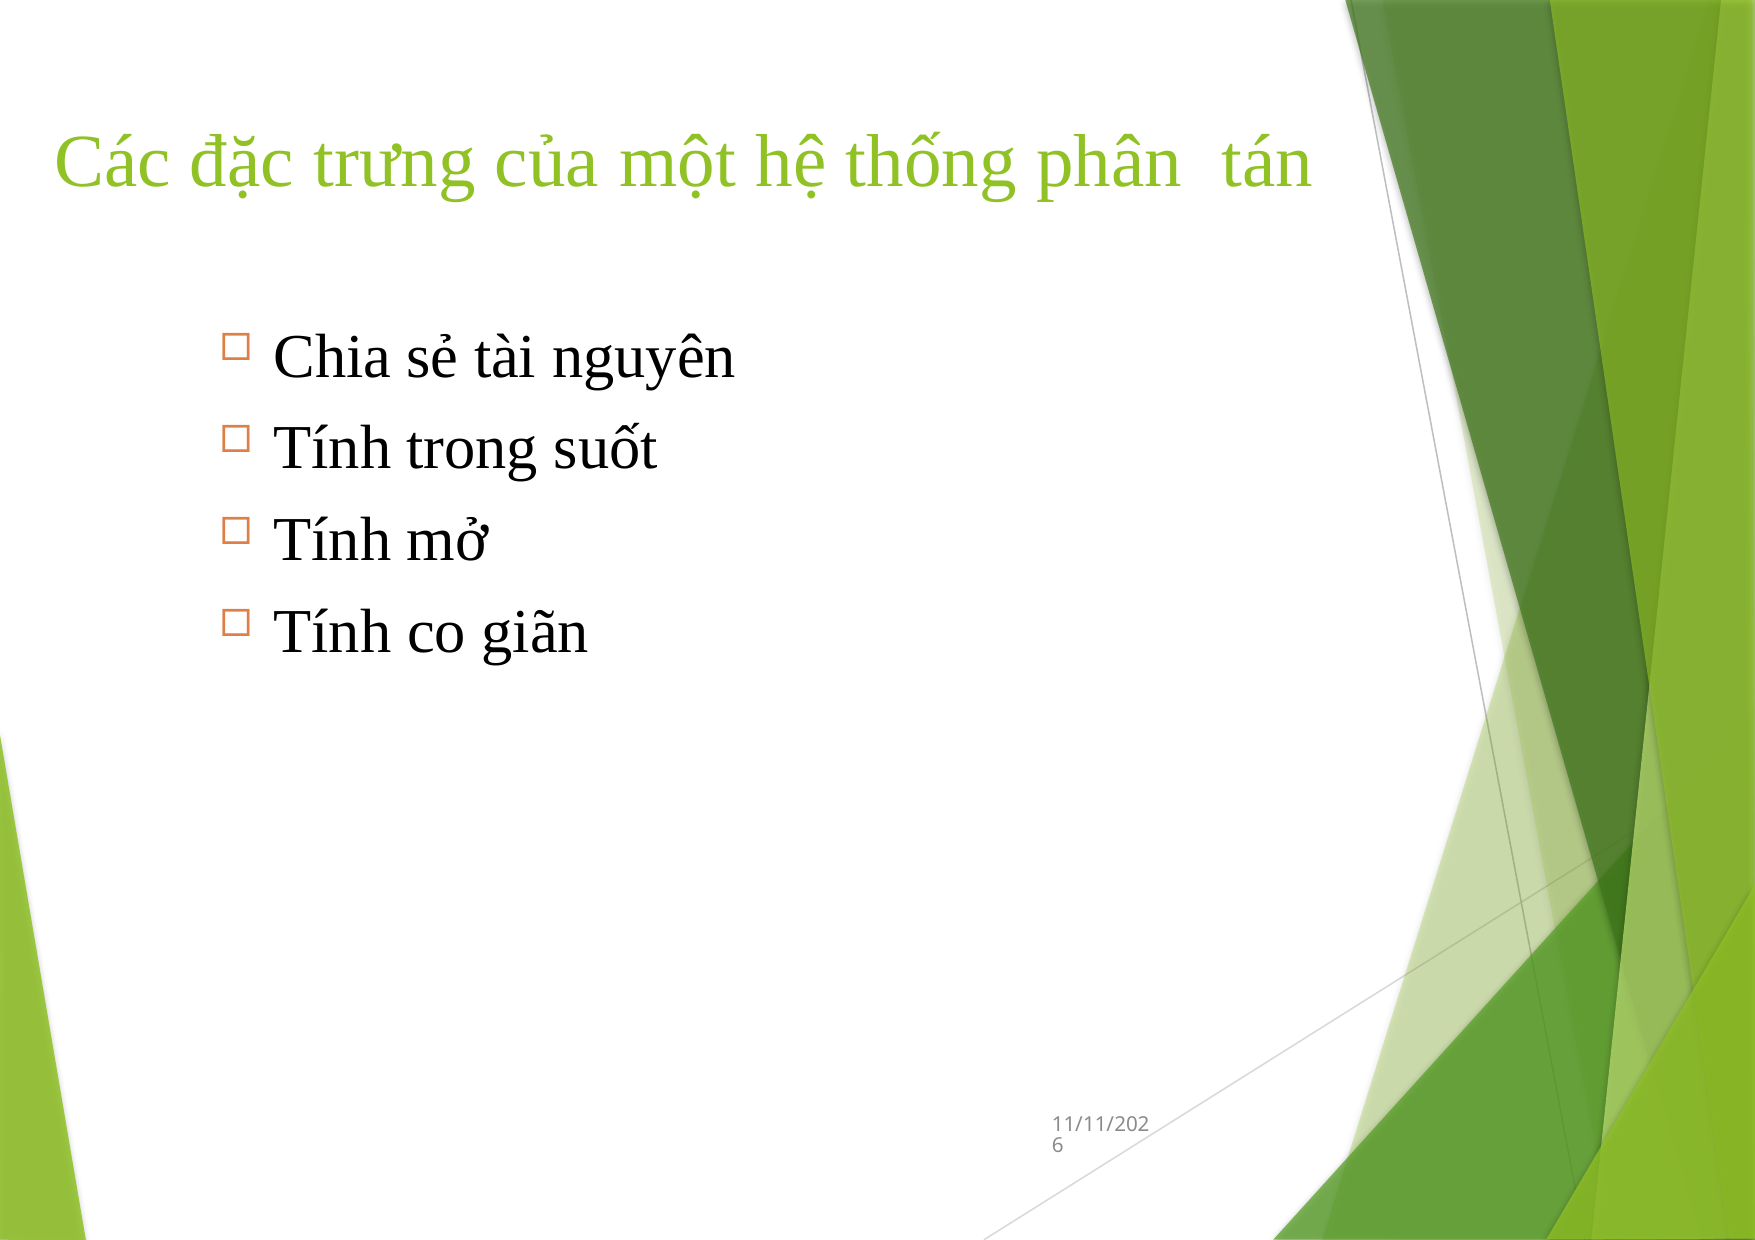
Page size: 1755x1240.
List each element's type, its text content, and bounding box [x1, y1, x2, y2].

title Các đặc trưng của một hệ thống phân tán [52, 110, 1335, 318]
text_box Chia sẻ tài nguyên Tính trong suốt Tính mở Tính co giãn [217, 295, 740, 665]
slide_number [1036, 1091, 1169, 1158]
